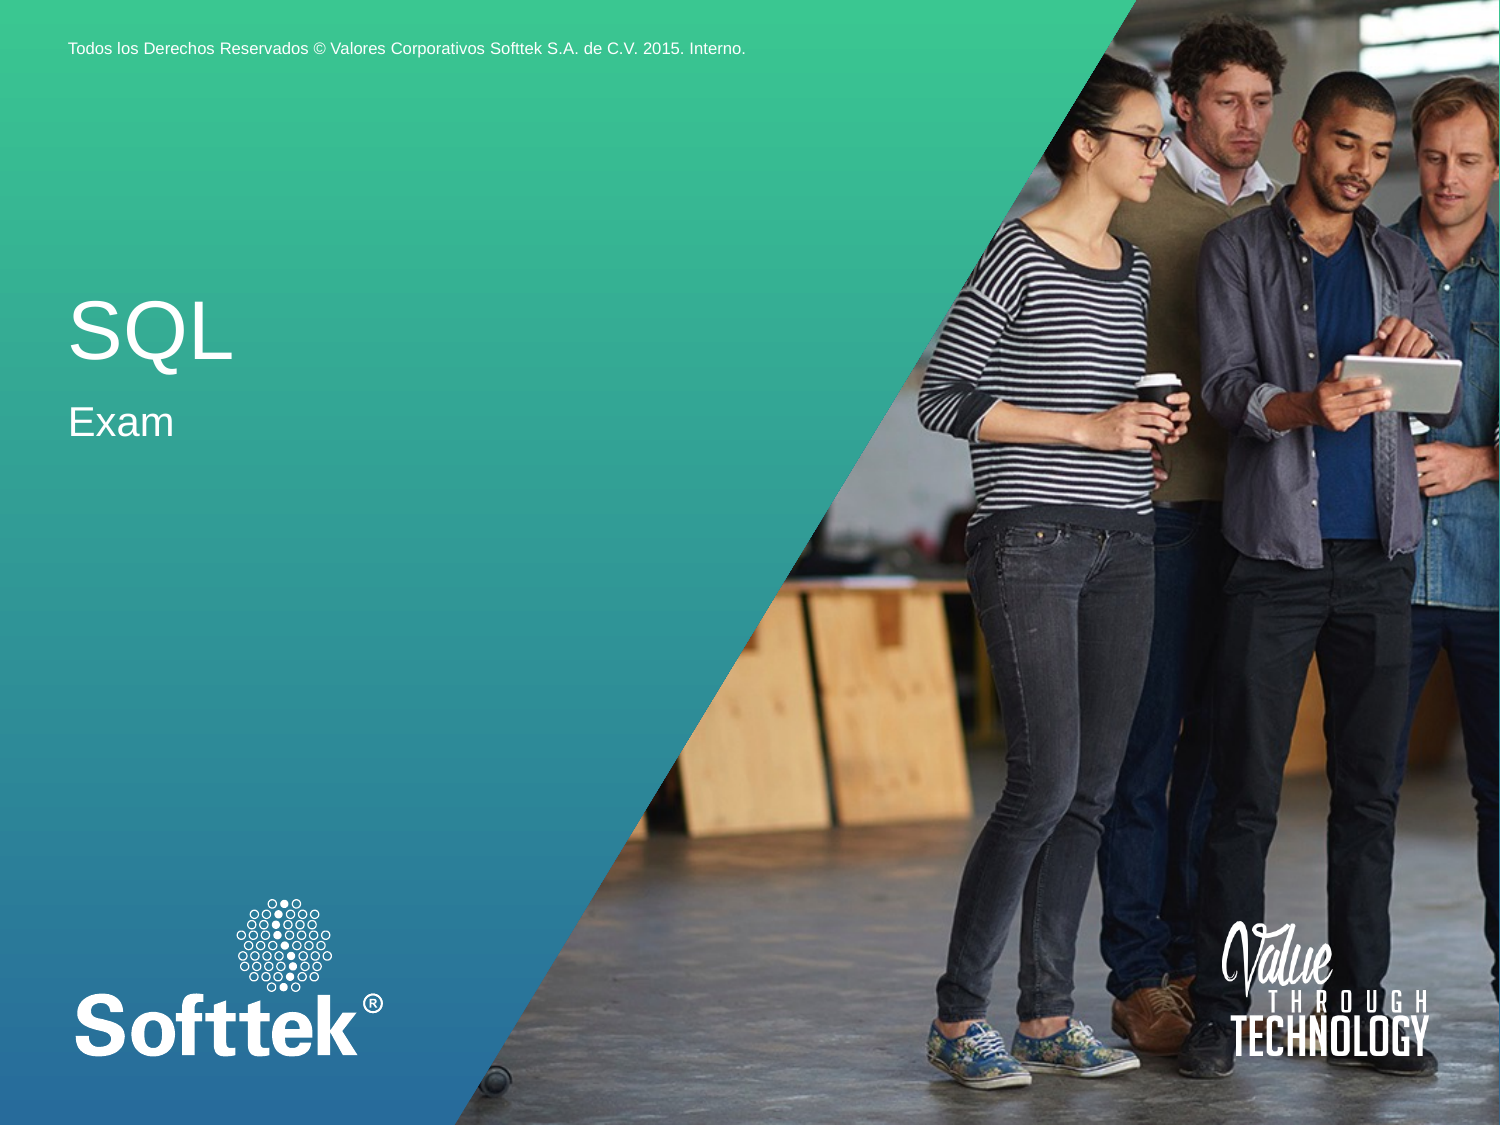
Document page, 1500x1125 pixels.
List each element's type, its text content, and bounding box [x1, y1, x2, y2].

list Exam [53, 397, 774, 480]
title SQL [53, 66, 774, 386]
picture [456, 0, 1499, 1125]
